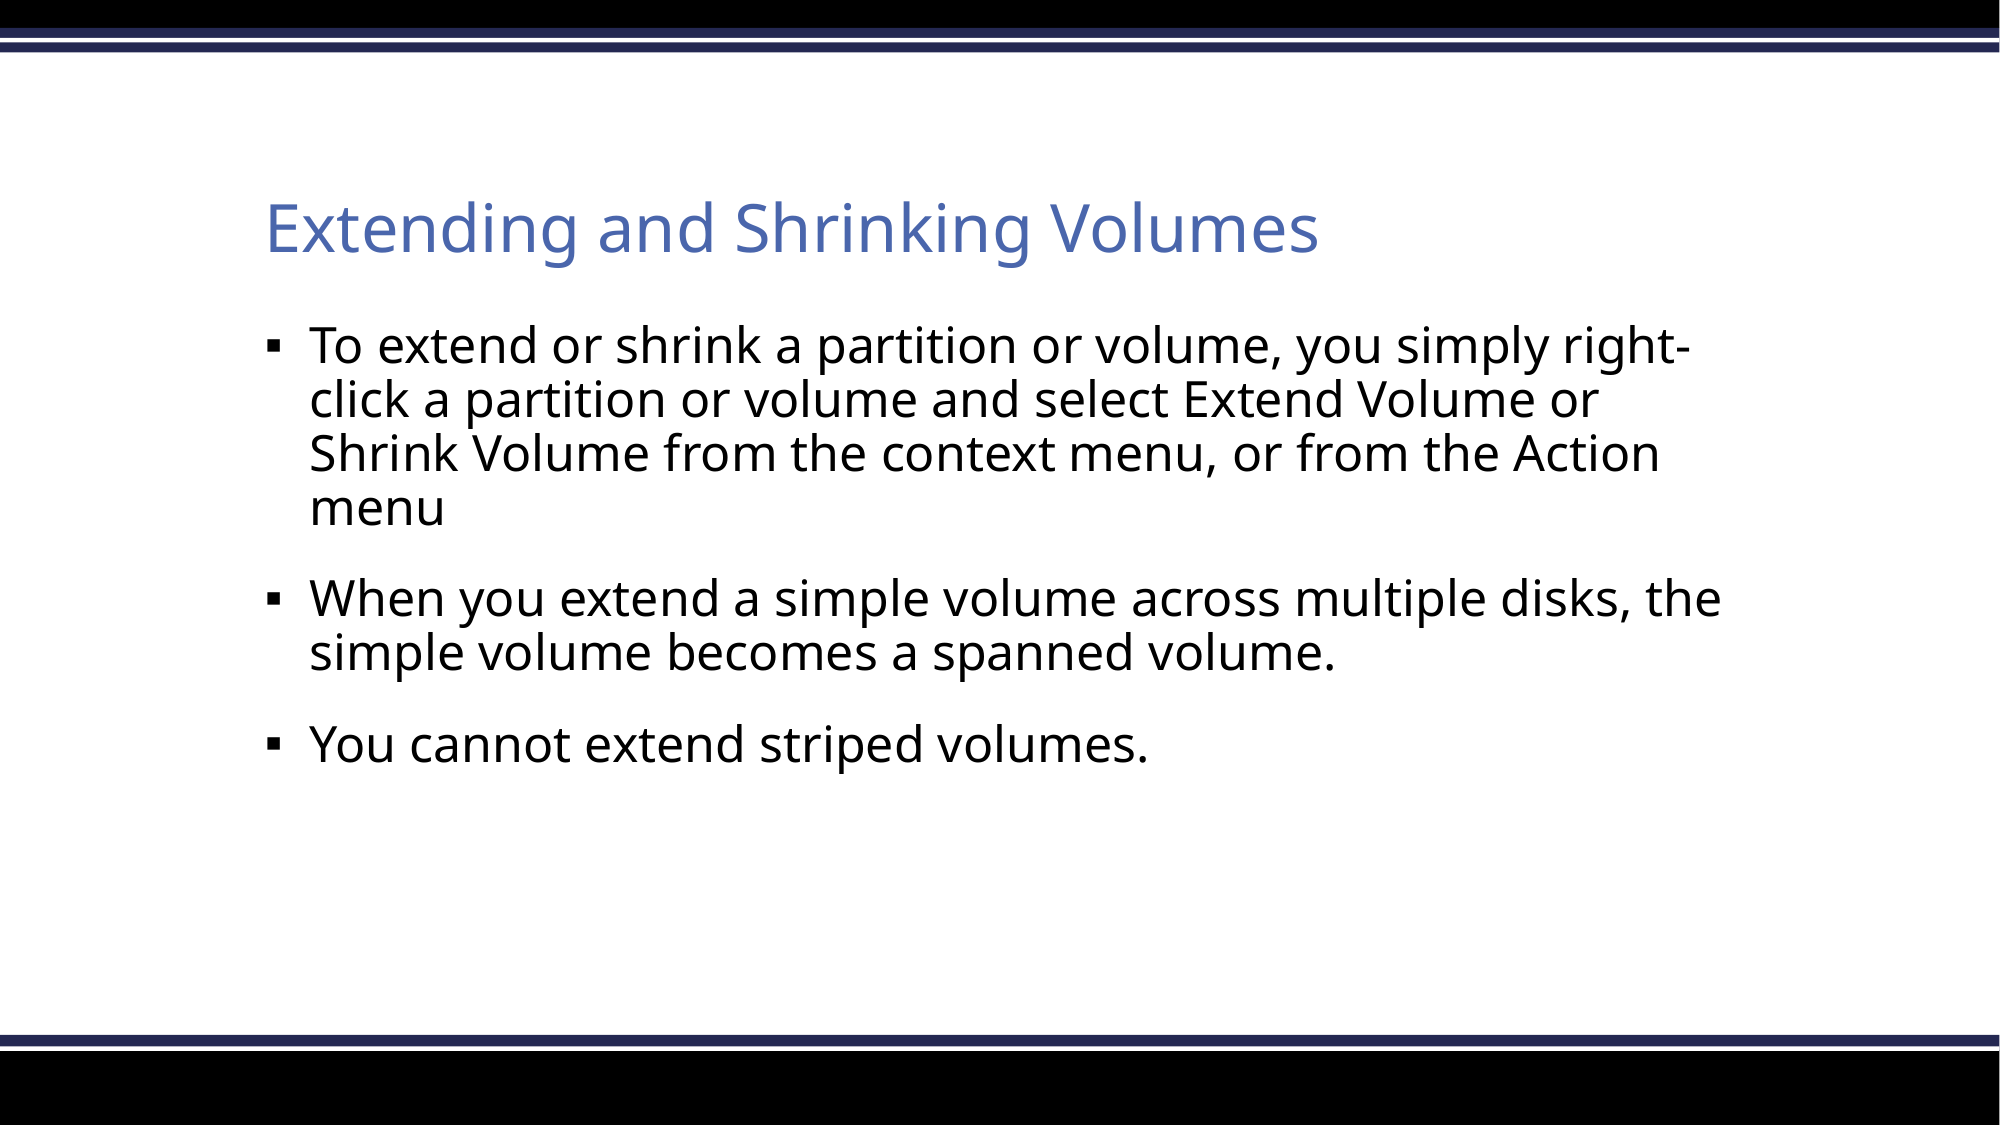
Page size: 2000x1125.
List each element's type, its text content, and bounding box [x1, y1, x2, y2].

list To extend or shrink a partition or volume, you simply right-click a partition or volume and select Extend Volume or Shrink Volume from the context menu, or from the Action menu When you extend a simple volume across multiple disks, the simple volume becomes a spanned volume. You cannot extend striped volumes. [249, 312, 1750, 988]
title Extending and Shrinking Volumes [249, 99, 1750, 275]
